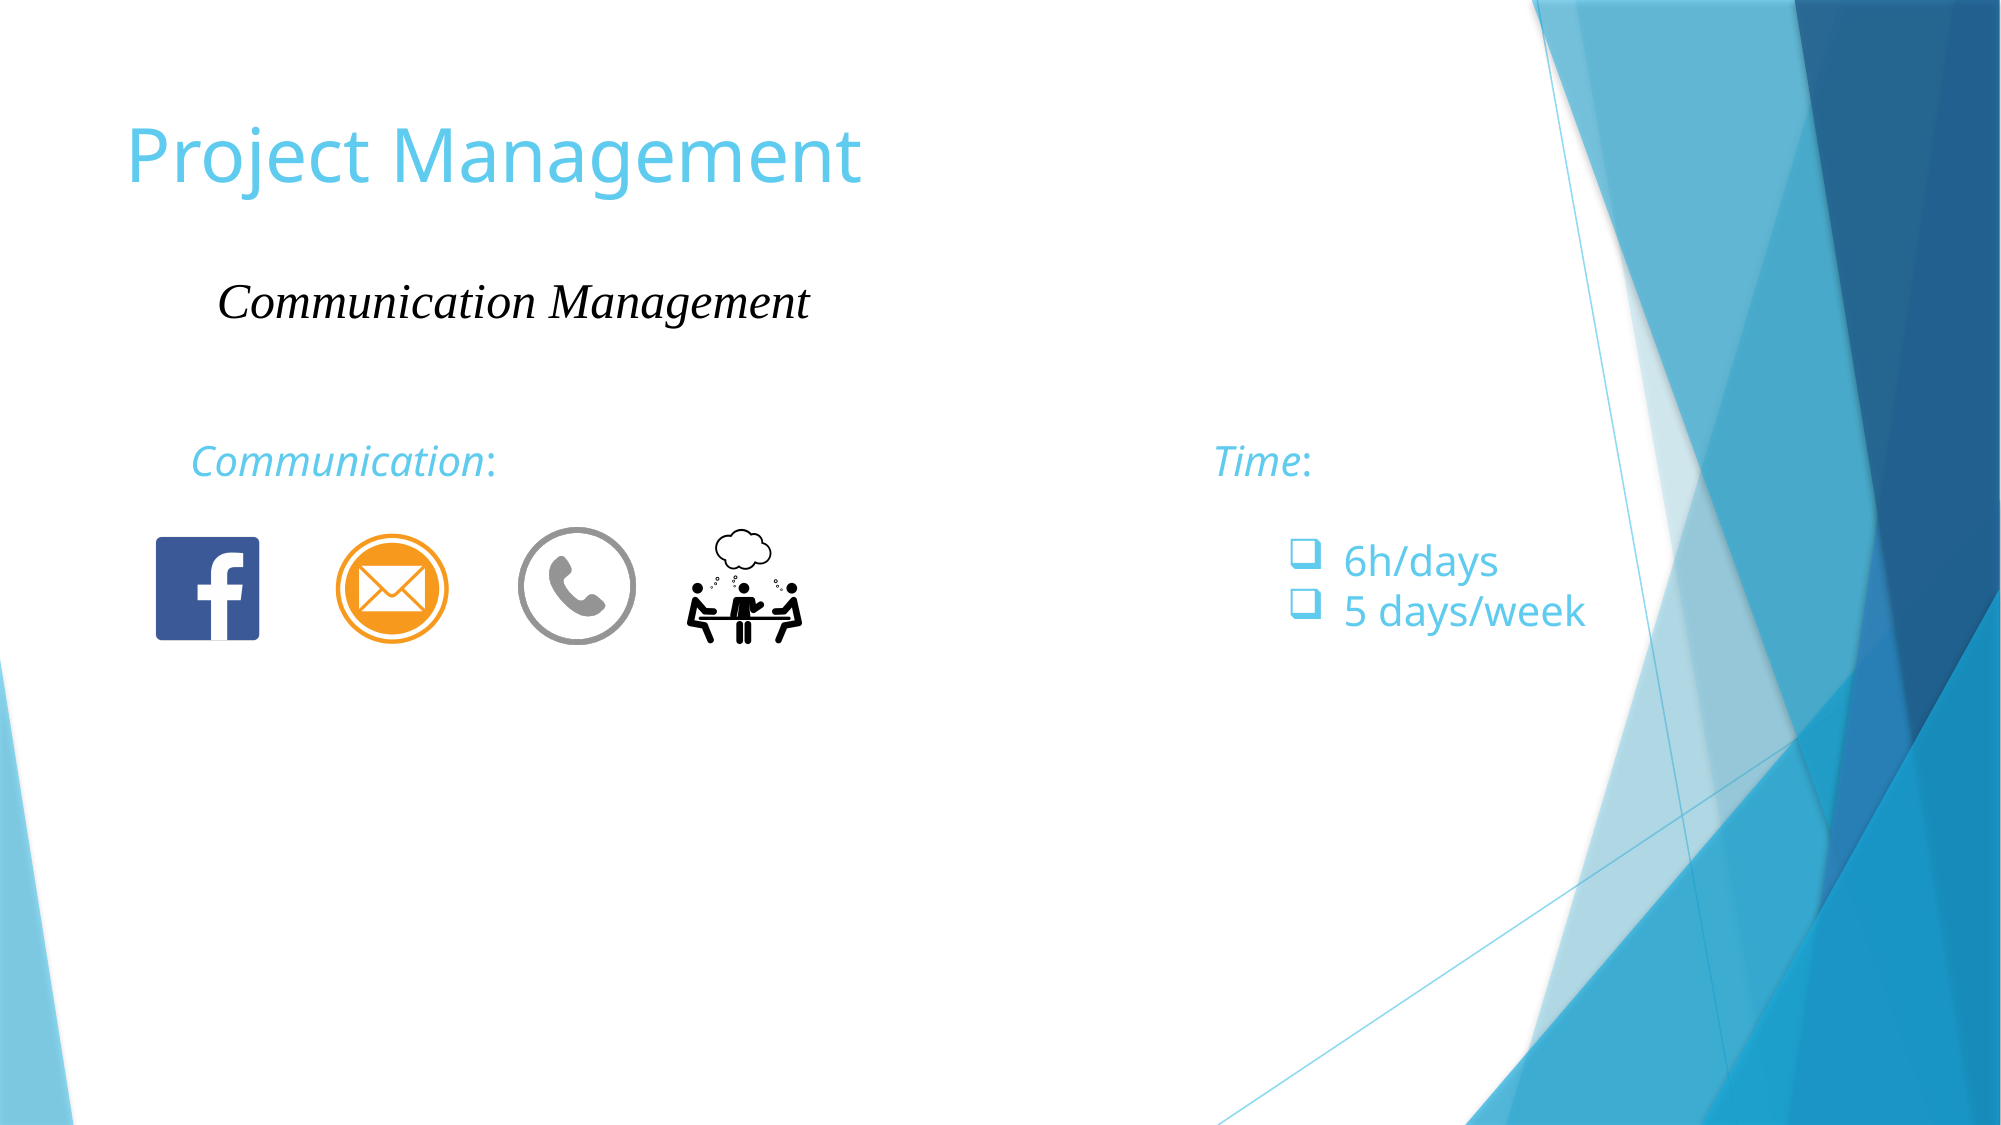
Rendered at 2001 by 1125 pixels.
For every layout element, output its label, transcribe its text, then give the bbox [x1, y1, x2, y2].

text_box Project Management [111, 99, 1522, 317]
picture [517, 527, 636, 646]
picture [684, 527, 804, 647]
picture [132, 531, 284, 646]
picture [333, 531, 451, 646]
text_box Time: 6h/days 5 days/week [1197, 427, 2000, 733]
text_box Communication: [175, 427, 1040, 583]
text_box Communication Management [202, 261, 826, 337]
